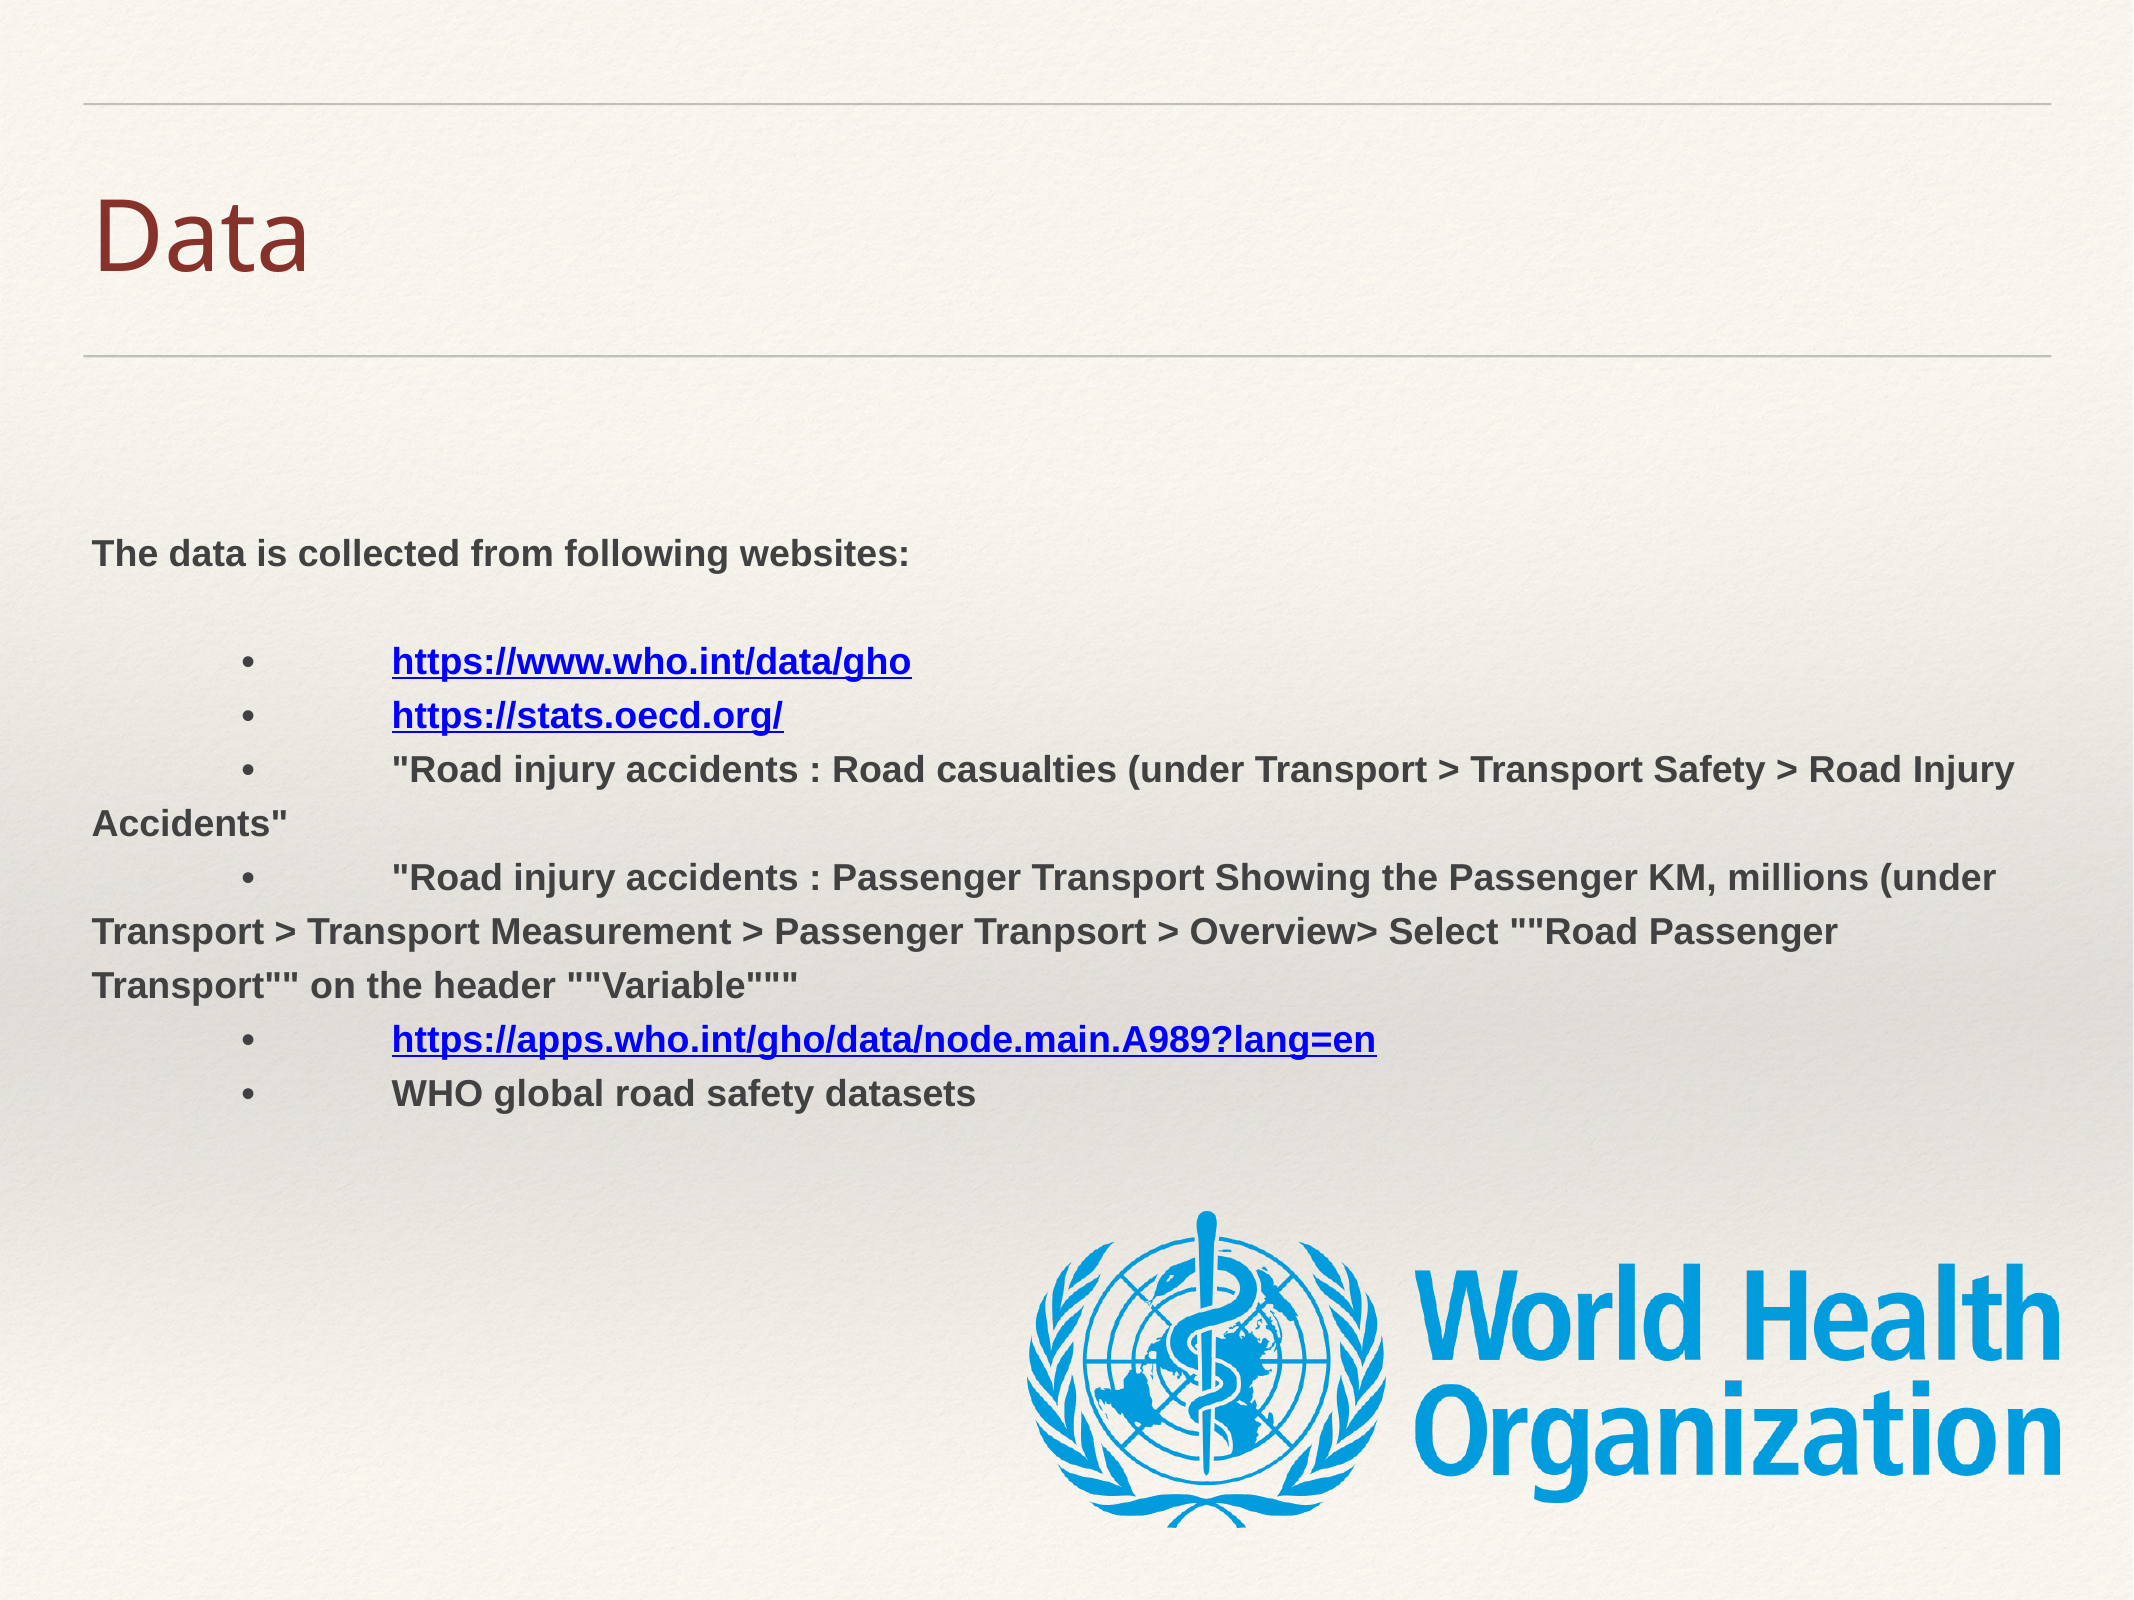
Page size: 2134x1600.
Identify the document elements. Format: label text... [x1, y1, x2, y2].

list The data is collected from following websites: • https://www.who.int/data/gho • https://stats.oecd.org/ • "Road injury accidents : Road casualties (under Transport > Transport Safety > Road Injury Accidents" • "Road injury accidents : Passenger Transport Showing the Passenger KM, millions (under Transport > Transport Measurement > Passenger Tranpsort > Overview> Select ""Road Passenger Transport"" on the header ""Variable""" • https://apps.who.int/gho/data/node.main.A989?lang=en • WHO global road safety datasets [82, 356, 2051, 1358]
title Data [82, 130, 2051, 332]
picture [0, 0, 2134, 1600]
